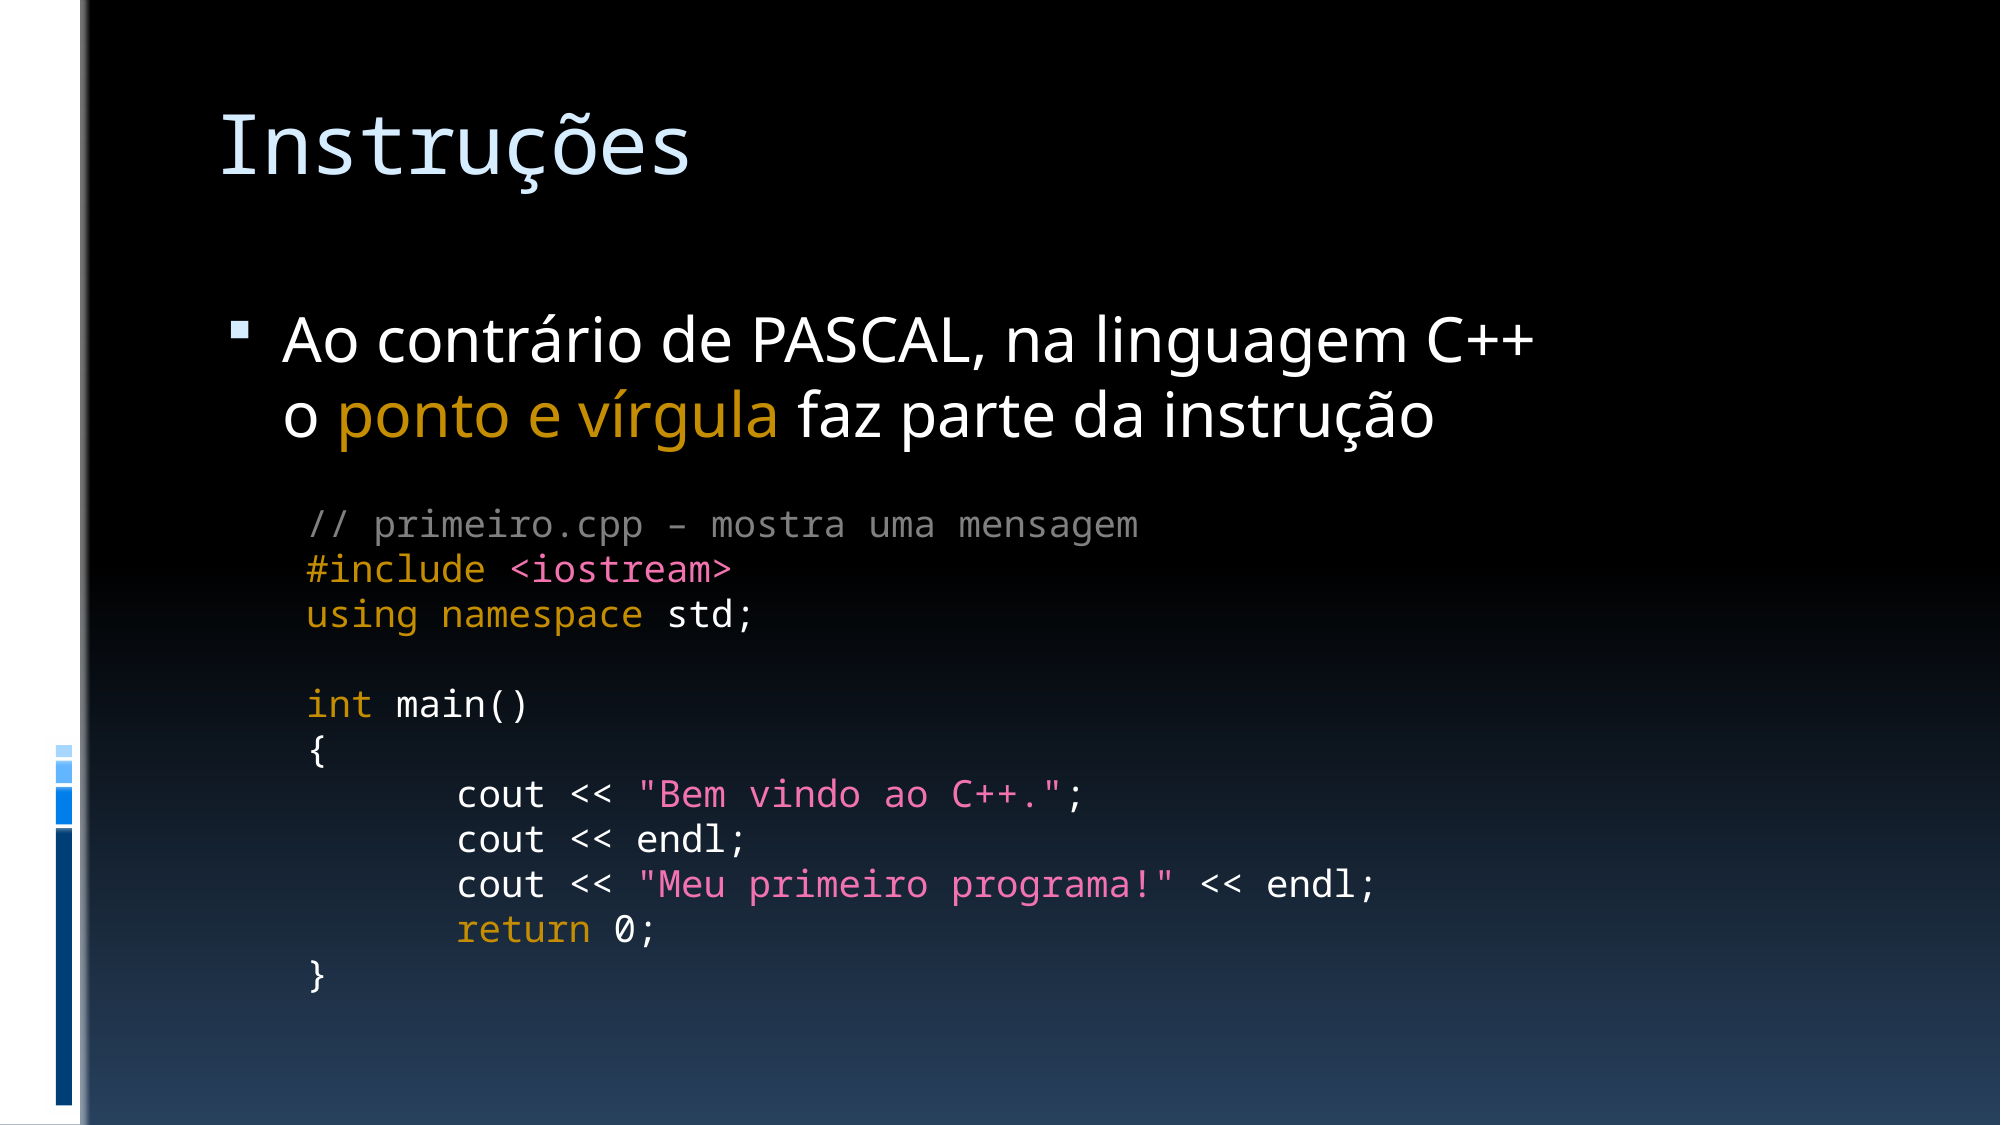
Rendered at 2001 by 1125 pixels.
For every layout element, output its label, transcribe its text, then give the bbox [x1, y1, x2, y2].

text_box // primeiro.cpp – mostra uma mensagem #include <iostream> using namespace std; int main() { cout << "Bem vindo ao C++."; cout << endl; cout << "Meu primeiro programa!" << endl; return 0; } [291, 492, 1727, 1002]
title Instruções [200, 83, 1900, 234]
list Ao contrário de PASCAL, na linguagem C++ o ponto e vírgula faz parte da instrução [200, 292, 1900, 1043]
